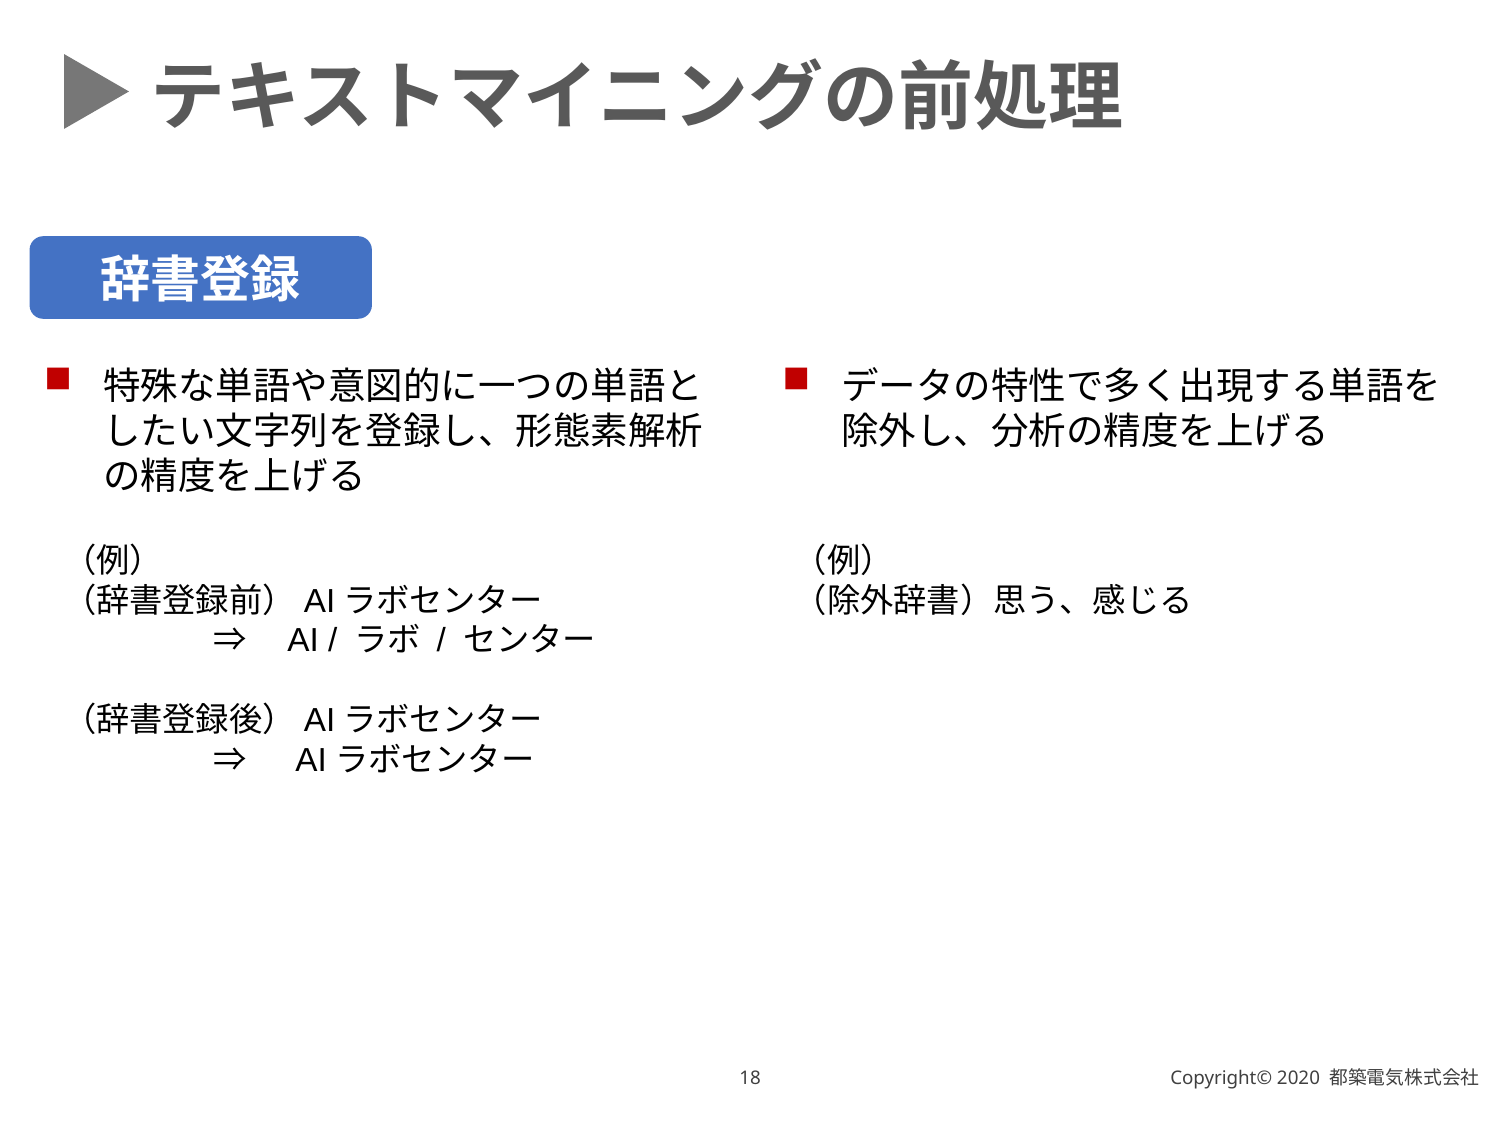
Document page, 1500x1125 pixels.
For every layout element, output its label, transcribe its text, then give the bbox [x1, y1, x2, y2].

text_box （例） （辞書登録前）AIラボセンター ⇒ AI / ラボ / センター （辞書登録後）AIラボセンター ⇒ AIラボセンター [48, 531, 773, 786]
text_box データの特性で多く出現する単語を除外し、分析の精度を上げる [767, 354, 1477, 485]
text_box Copyright© 2020 都築電気株式会社 [950, 1058, 1495, 1119]
text_box テキストマイニングの前処理 [136, 41, 1139, 146]
text_box （例） （除外辞書）思う、感じる [779, 531, 1494, 626]
text_box 辞書登録 [29, 236, 372, 319]
text_box 特殊な単語や意図的に一つの単語としたい文字列を登録し、形態素解析の精度を上げる [29, 354, 739, 485]
text_box 17 [581, 1058, 919, 1119]
text_box [64, 54, 129, 129]
